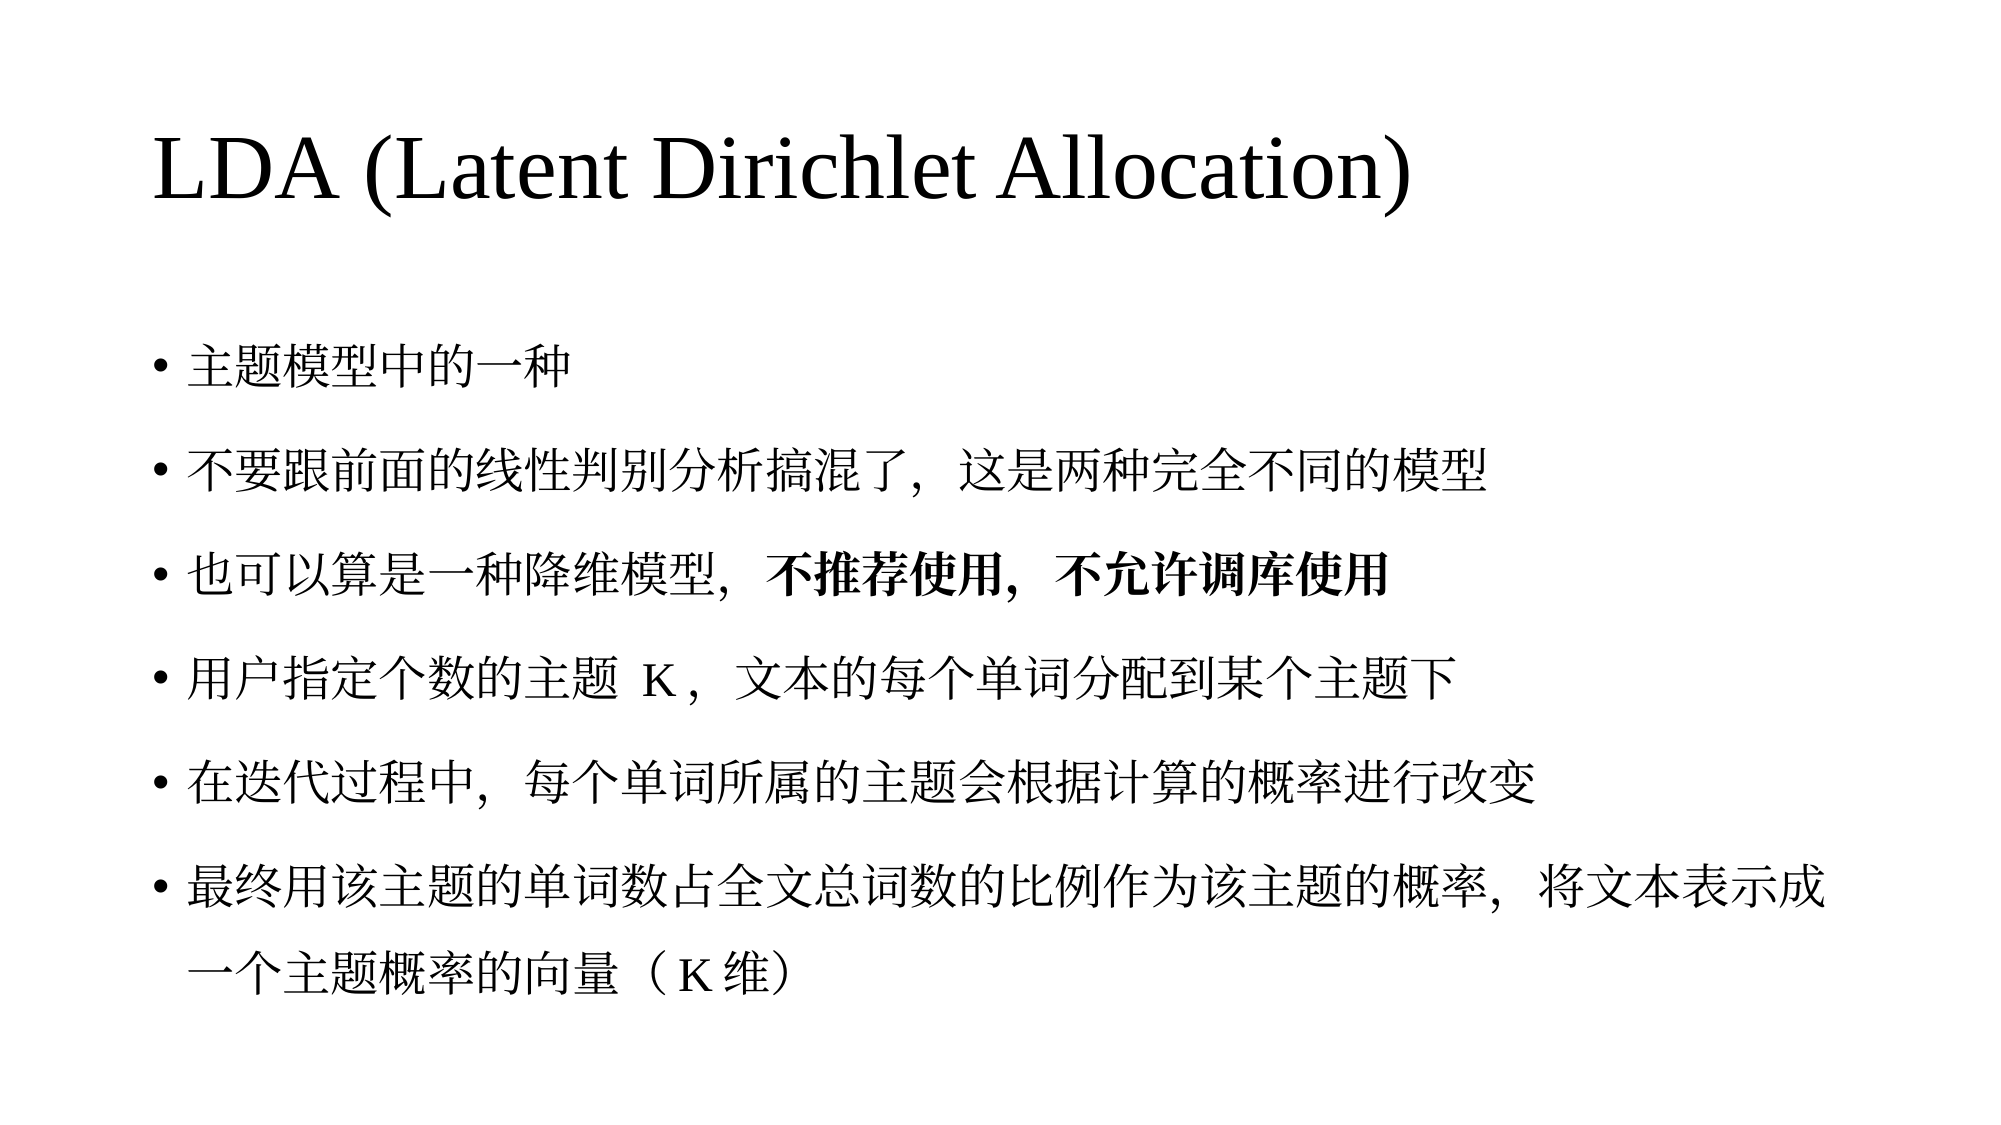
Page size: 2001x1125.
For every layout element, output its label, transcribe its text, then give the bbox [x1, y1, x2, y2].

title LDA (Latent Dirichlet Allocation) [137, 59, 1863, 278]
list 主题模型中的一种 不要跟前面的线性判别分析搞混了，这是两种完全不同的模型 也可以算是一种降维模型，不推荐使用，不允许调库使用 用户指定个数的主题 K，文本的每个单词分配到某个主题下 在迭代过程中，每个单词所属的主题会根据计算的概率进行改变 最终用该主题的单词数占全文总词数的比例作为该主题的概率，将文本表示成一个主题概率的向量（K维） [137, 299, 1863, 1014]
